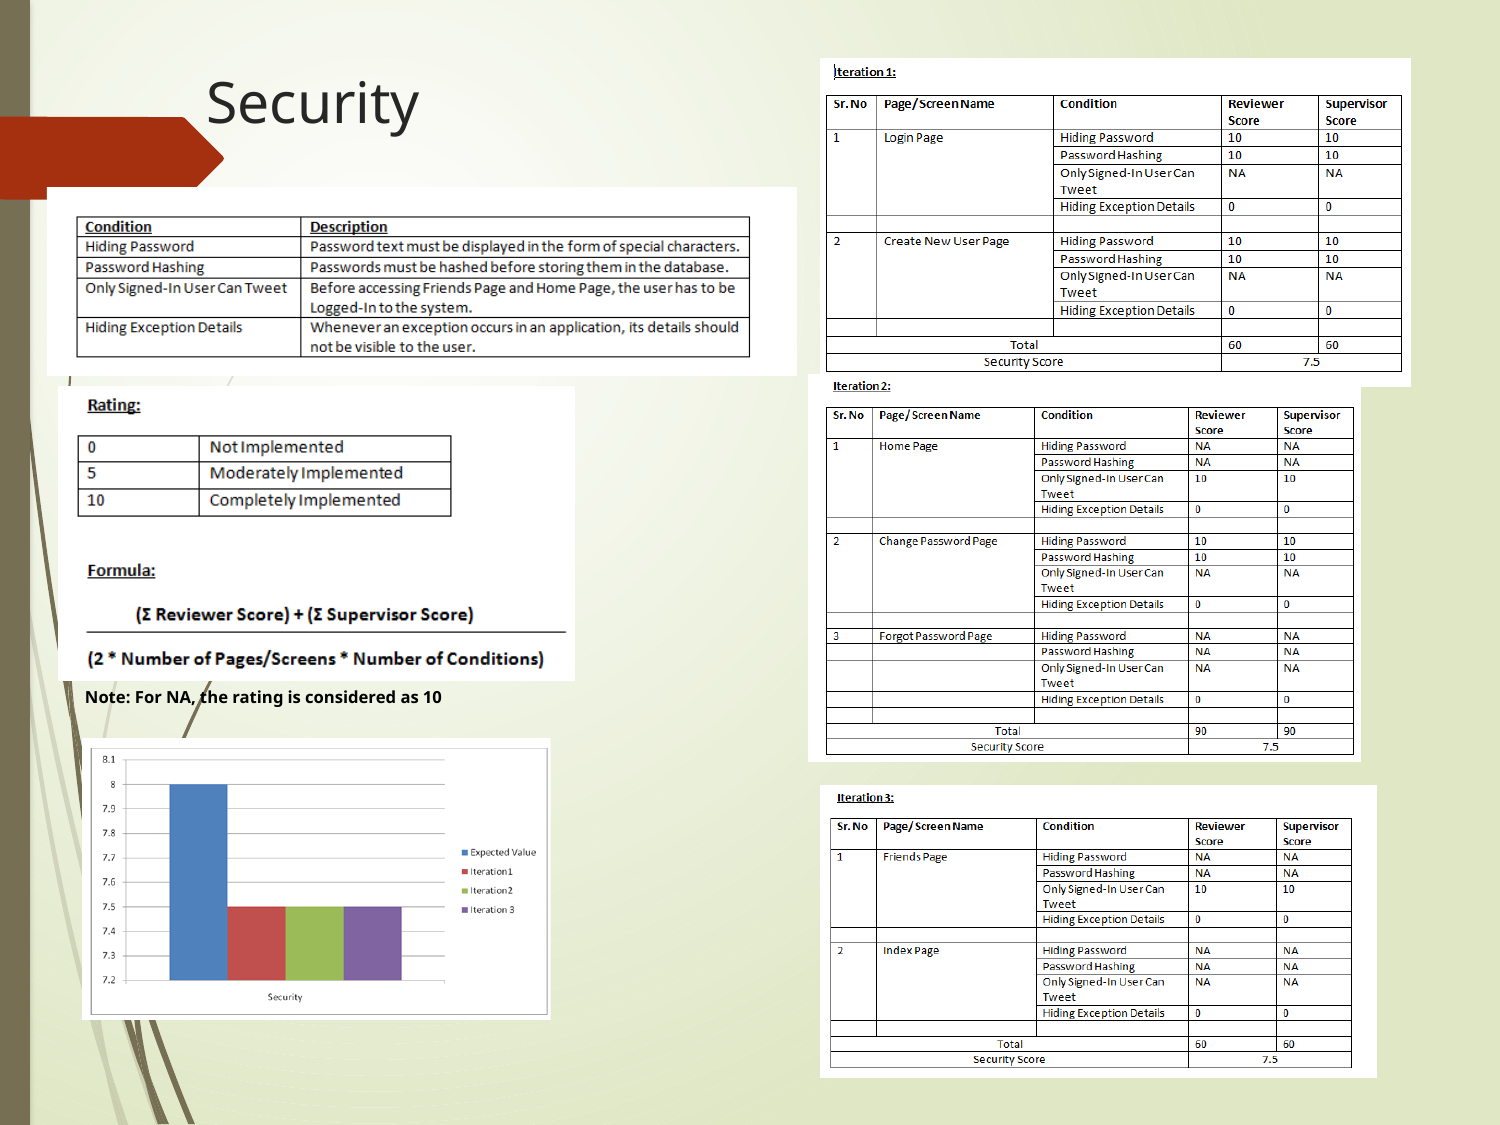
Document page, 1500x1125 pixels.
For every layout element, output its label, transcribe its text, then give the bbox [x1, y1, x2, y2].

picture [820, 784, 1378, 1079]
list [46, 187, 798, 377]
picture [58, 386, 575, 681]
picture [81, 738, 551, 1020]
text_box Note: For NA, the rating is considered as 10 [70, 689, 539, 715]
picture [808, 58, 1411, 762]
title Security [191, 58, 797, 143]
